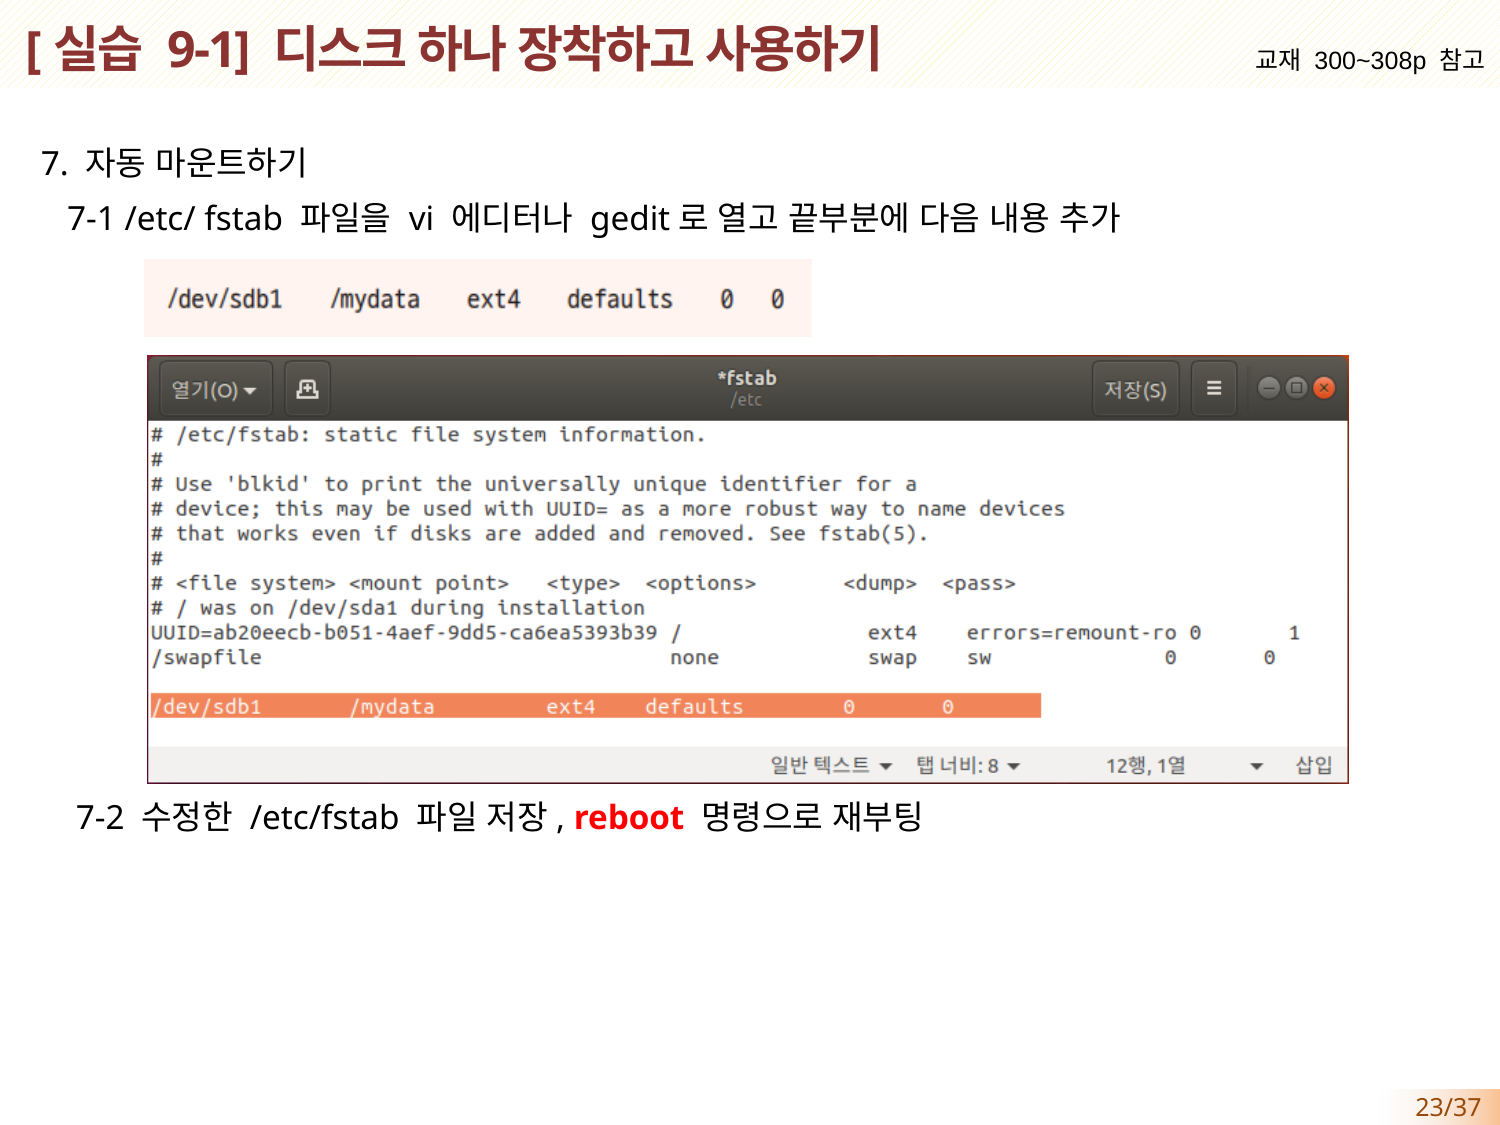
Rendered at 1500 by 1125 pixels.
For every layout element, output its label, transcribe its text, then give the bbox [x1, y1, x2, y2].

picture [147, 355, 1349, 785]
text_box 교재 300~308p 참고 [1240, 36, 1500, 82]
picture [144, 259, 812, 337]
title [실습 9-1] 디스크 하나 장착하고 사용하기 [10, 8, 1288, 87]
list 7. 자동 마운트하기 7-1 /etc/ fstab 파일을 vi 에디터나 gedit로 열고 끝부분에 다음 내용 추가 7-2 수정한 /etc/fstab 파일 저장, reboot 명령으로 재부팅 [10, 126, 1500, 1125]
